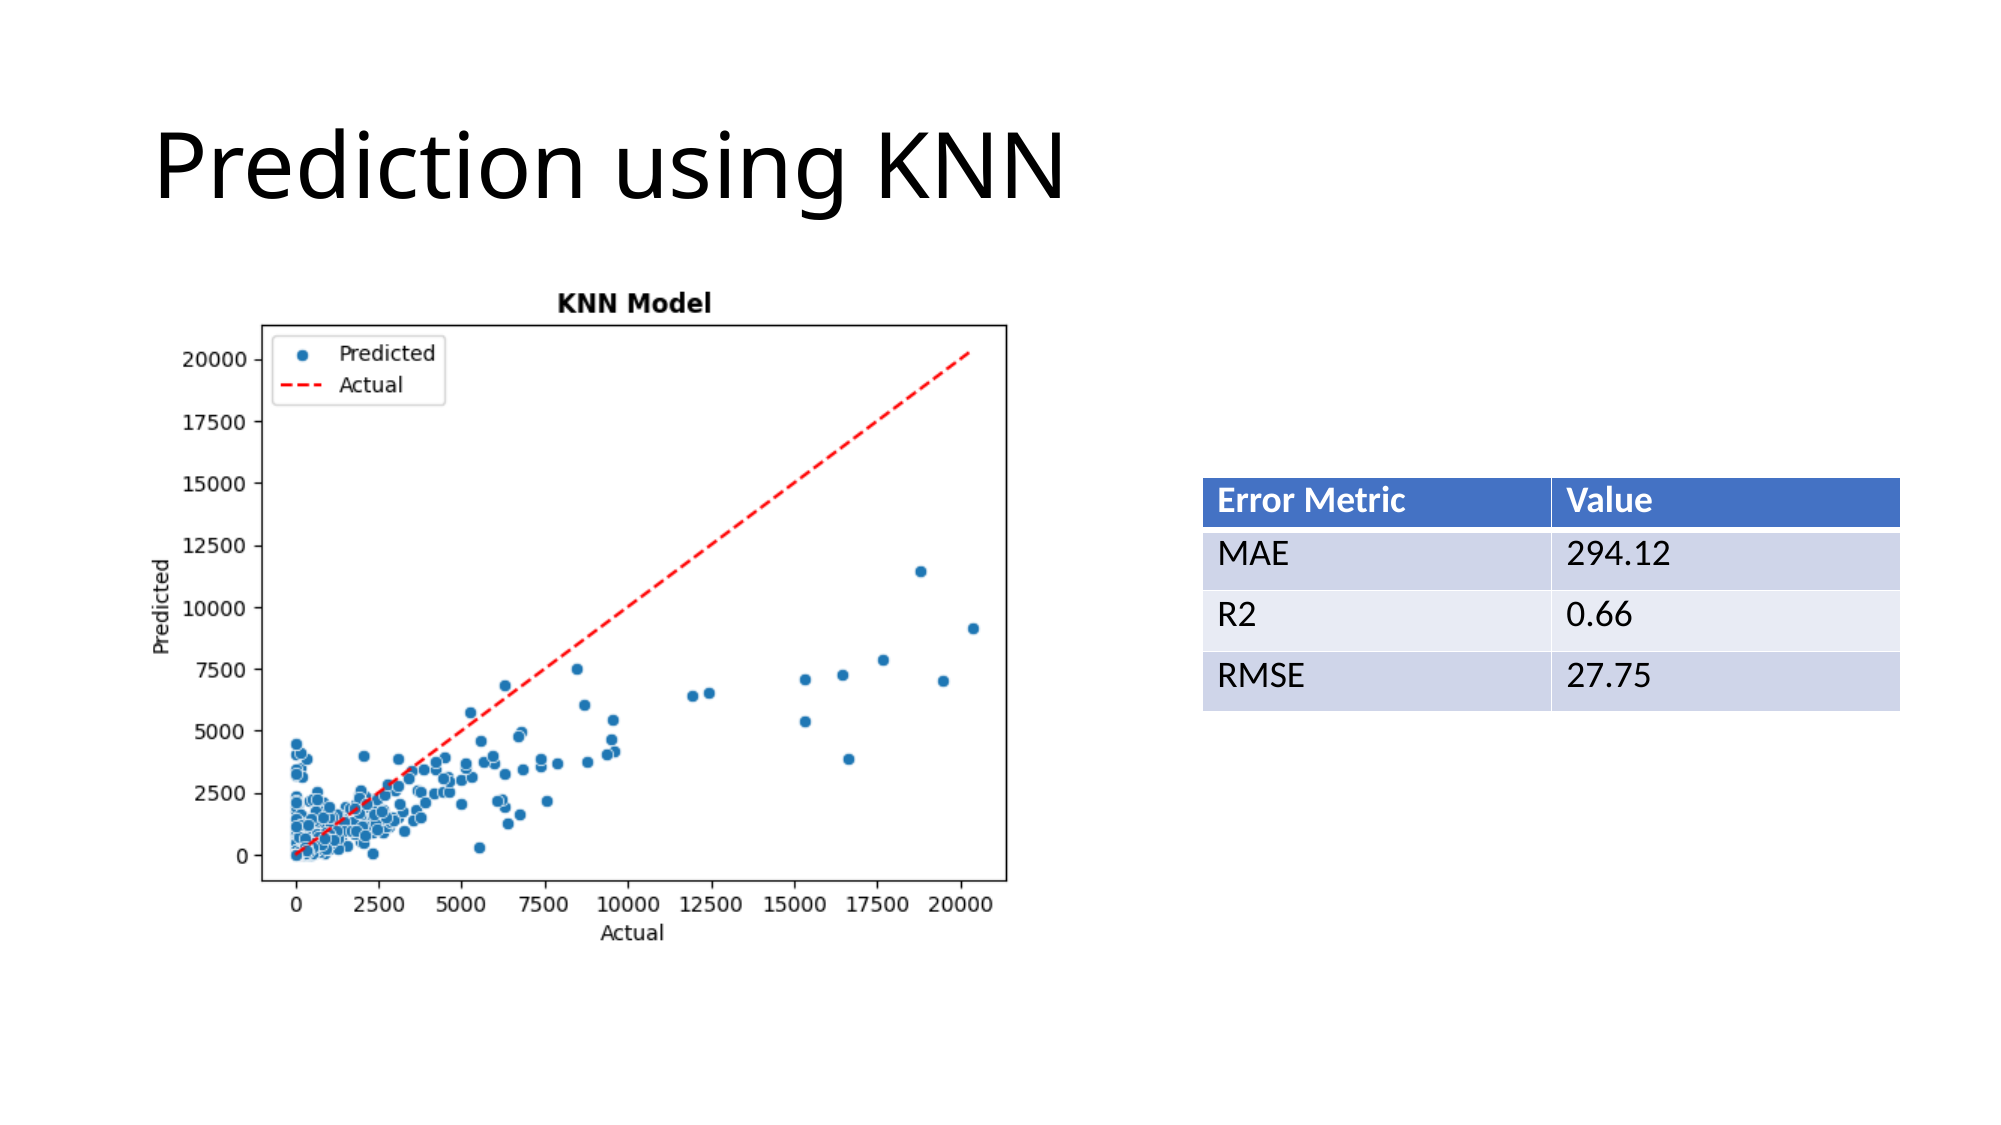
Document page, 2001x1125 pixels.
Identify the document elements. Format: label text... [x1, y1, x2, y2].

table_cell R2 [1203, 591, 1551, 651]
table_cell 27.75 [1552, 652, 1900, 711]
title Prediction using KNN [137, 59, 1863, 278]
table_cell RMSE [1203, 652, 1551, 711]
table_header Error Metric [1203, 478, 1551, 527]
table_cell 0.66 [1552, 591, 1900, 651]
picture [137, 277, 1021, 960]
table_cell 294.12 [1552, 533, 1900, 590]
table_header Value [1552, 478, 1900, 527]
table_cell MAE [1203, 533, 1551, 590]
